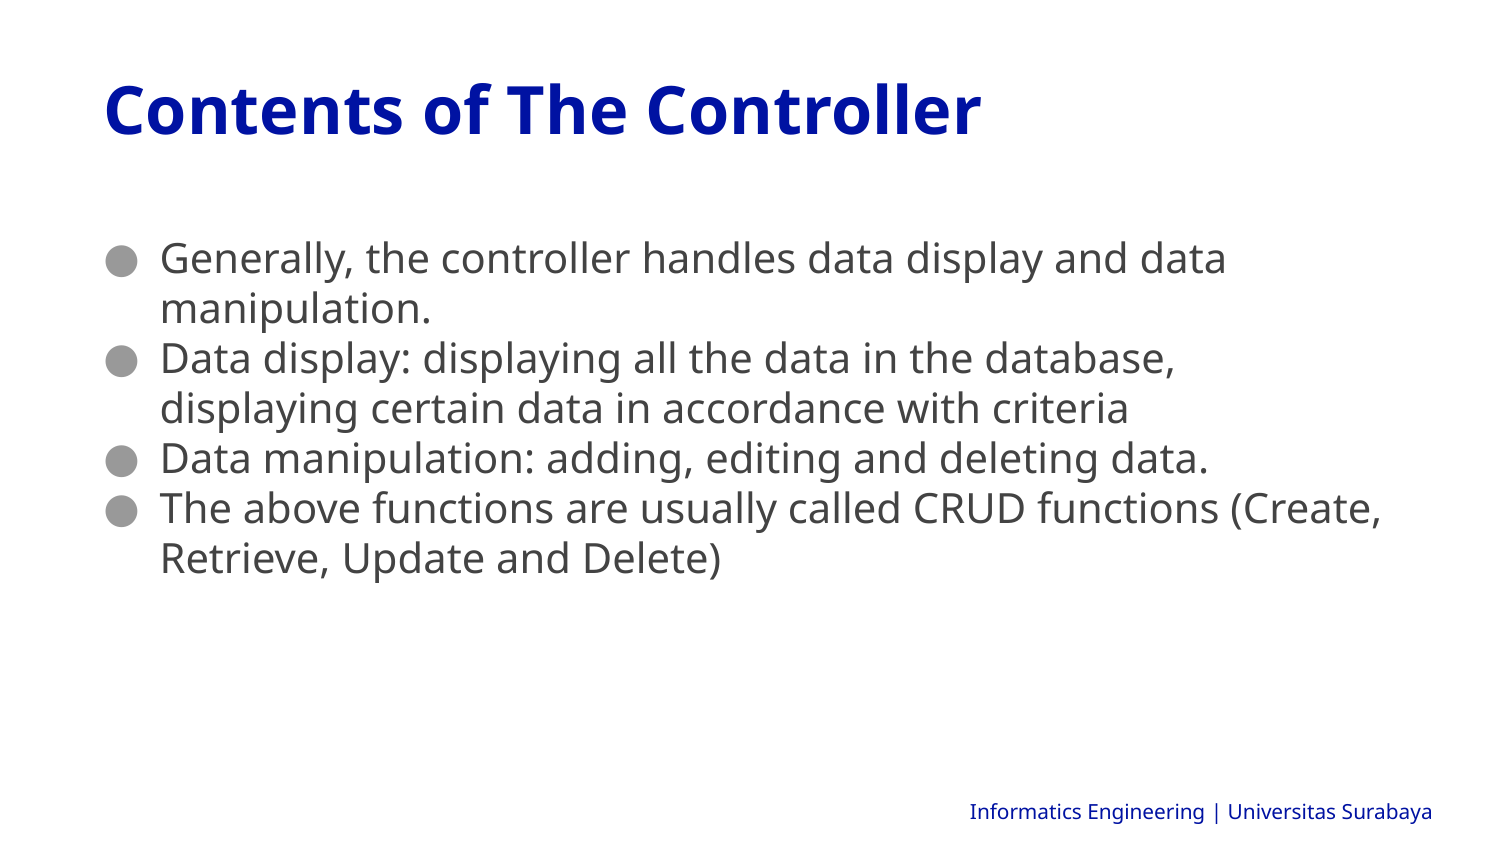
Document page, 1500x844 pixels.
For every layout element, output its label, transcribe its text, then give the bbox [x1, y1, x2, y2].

text_box Informatics Engineering | Universitas Surabaya [953, 791, 1448, 828]
list Generally, the controller handles data display and data manipulation. Data display: displaying all the data in the database, displaying certain data in accordance with criteria Data manipulation: adding, editing and deleting data. The above functions are usually called CRUD functions (Create, Retrieve, Update and Delete) [88, 216, 1402, 748]
title Contents of The Controller [88, 12, 1080, 163]
